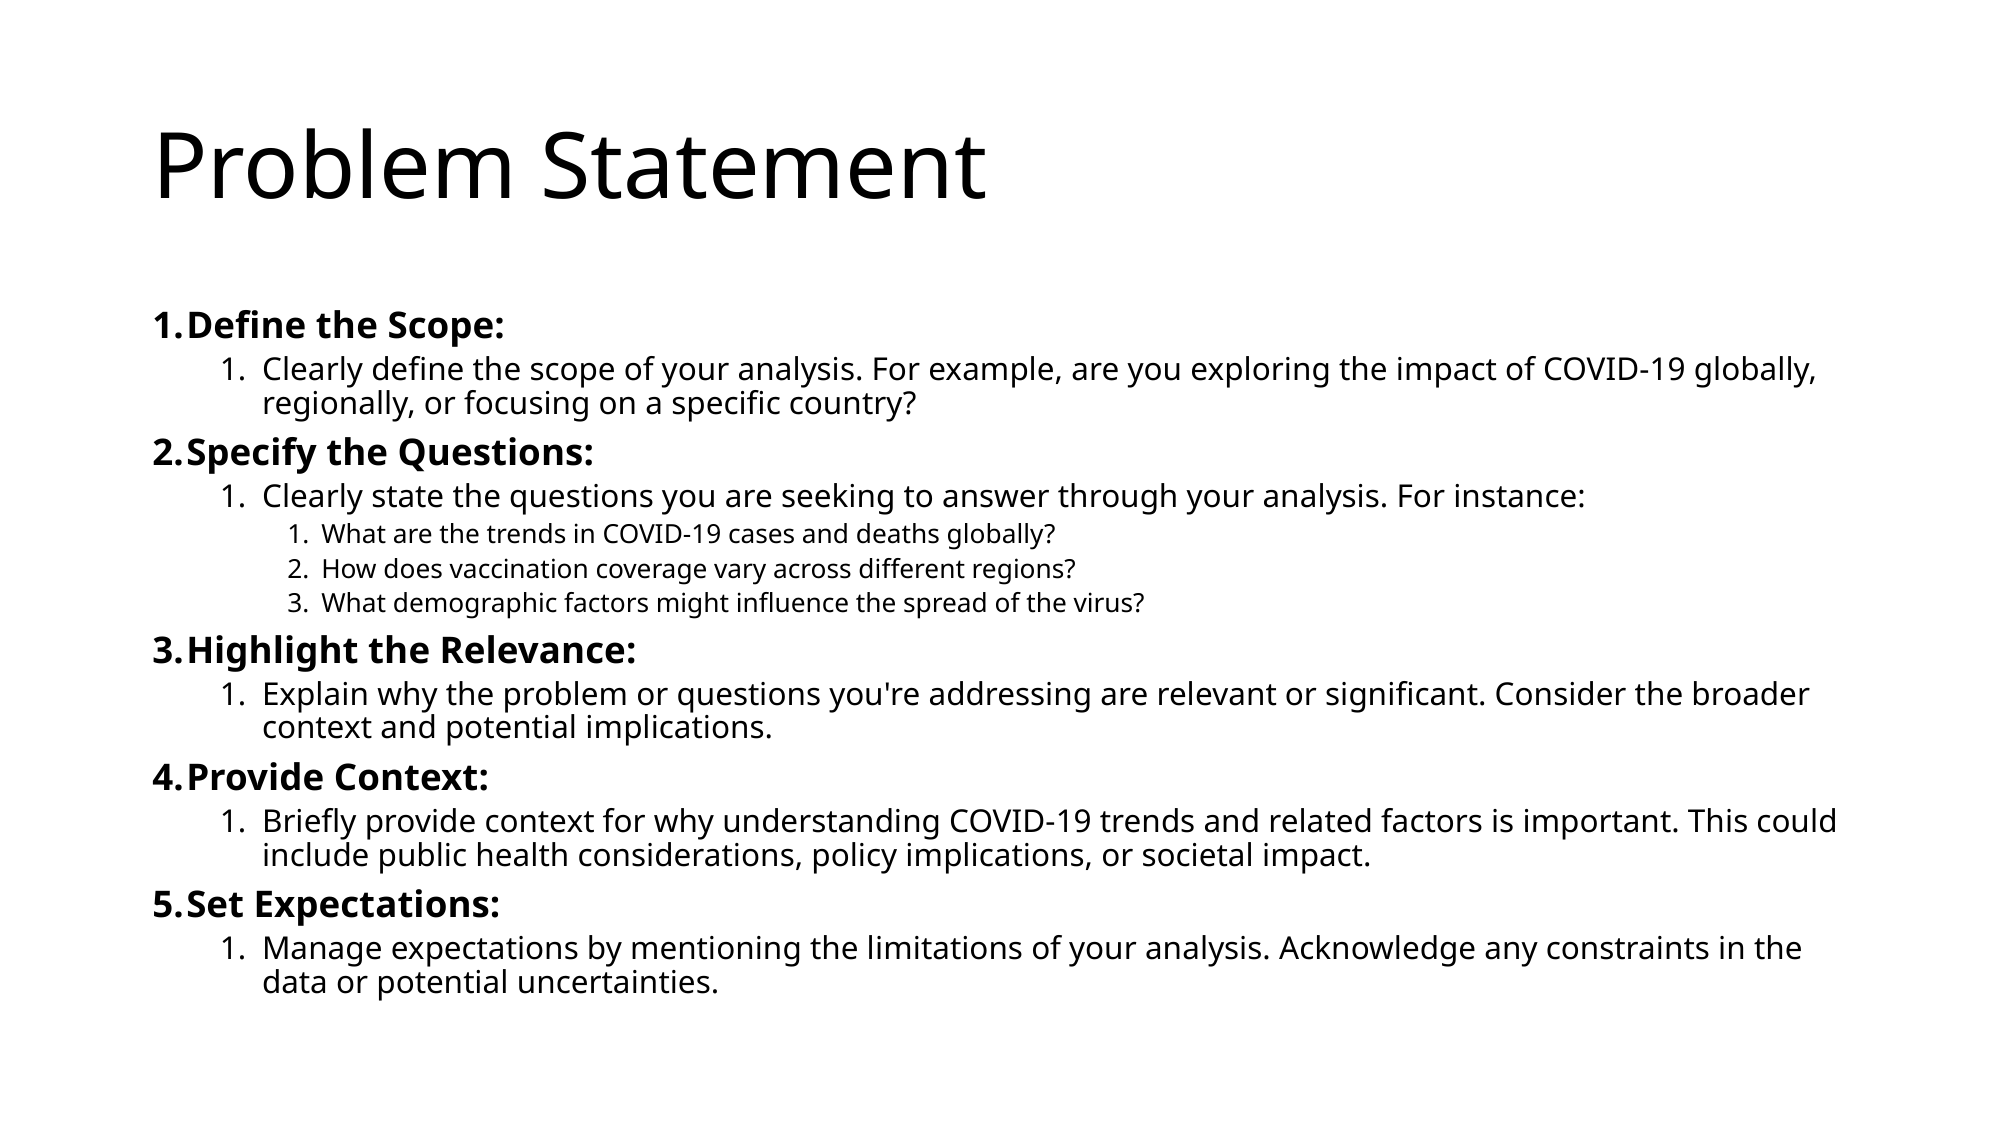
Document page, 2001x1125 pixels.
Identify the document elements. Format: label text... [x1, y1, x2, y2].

list Define the Scope: Clearly define the scope of your analysis. For example, are you exploring the impact of COVID-19 globally, regionally, or focusing on a specific country? Specify the Questions: Clearly state the questions you are seeking to answer through your analysis. For instance: What are the trends in COVID-19 cases and deaths globally? How does vaccination coverage vary across different regions? What demographic factors might influence the spread of the virus? Highlight the Relevance: Explain why the problem or questions you're addressing are relevant or significant. Consider the broader context and potential implications. Provide Context: Briefly provide context for why understanding COVID-19 trends and related factors is important. This could include public health considerations, policy implications, or societal impact. Set Expectations: Manage expectations by mentioning the limitations of your analysis. Acknowledge any constraints in the data or potential uncertainties. [137, 299, 1863, 1014]
title Problem Statement [137, 59, 1863, 278]
